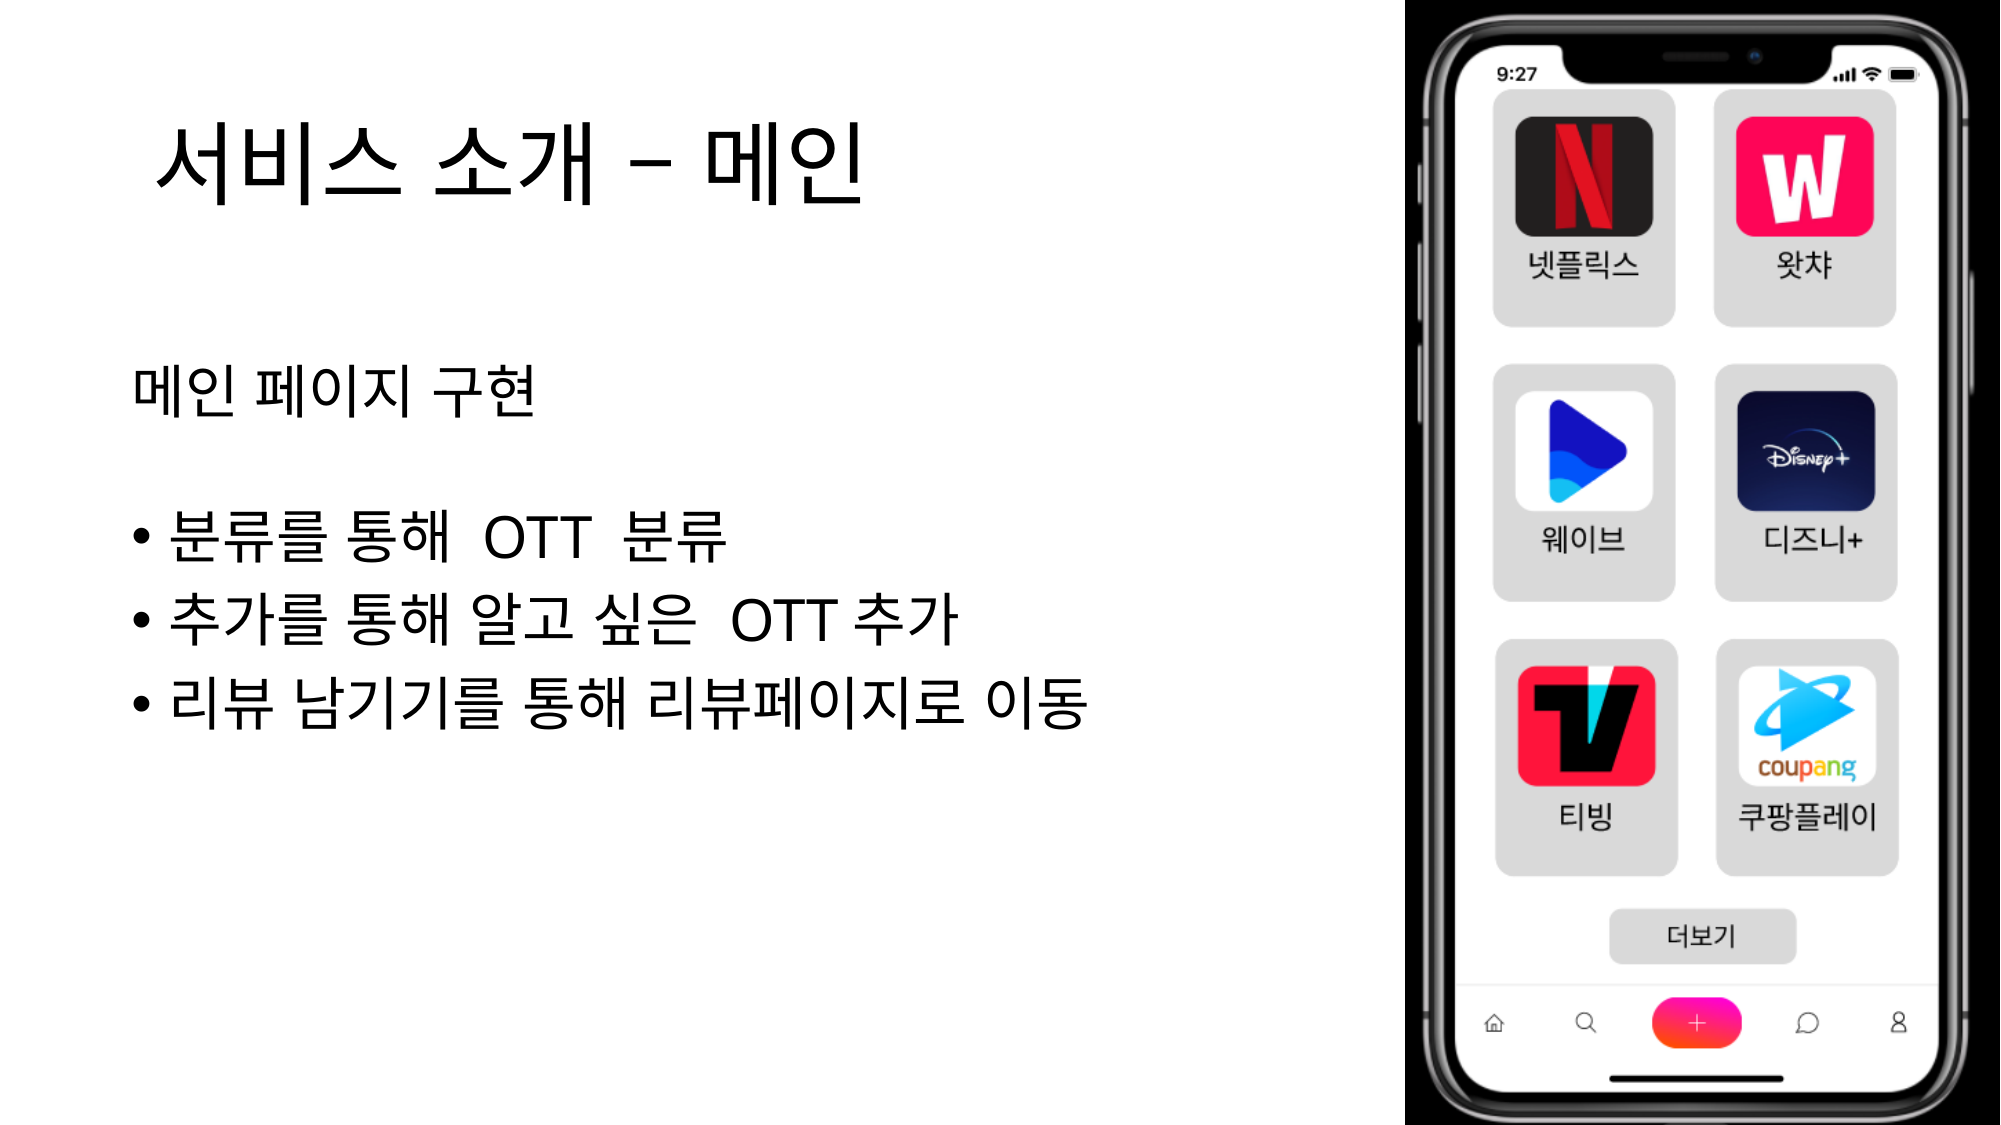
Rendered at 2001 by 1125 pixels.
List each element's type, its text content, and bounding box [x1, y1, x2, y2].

picture [1411, 8, 1982, 1125]
text_box 메인 페이지 구현 분류를 통해 OTT 분류 추가를 통해 알고 싶은 OTT추가 리뷰 남기기를 통해 리뷰페이지로 이동 [116, 299, 1229, 982]
title 서비스 소개 – 메인 [137, 59, 1405, 278]
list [1405, 0, 2000, 1125]
